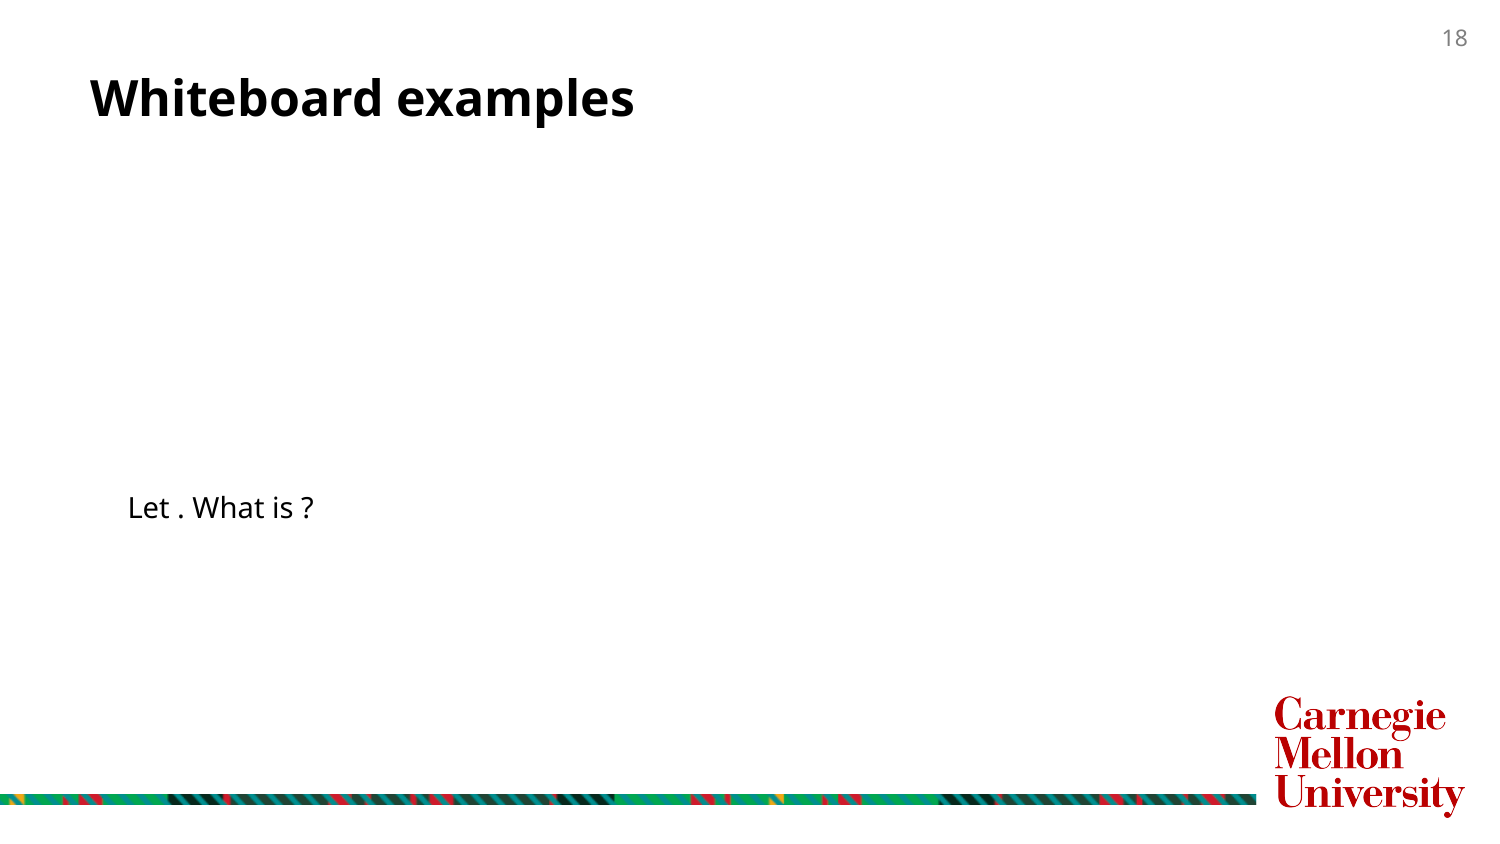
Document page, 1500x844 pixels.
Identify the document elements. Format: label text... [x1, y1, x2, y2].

title Whiteboard examples [75, 59, 1425, 160]
picture [0, 794, 1257, 805]
picture [1275, 696, 1465, 818]
